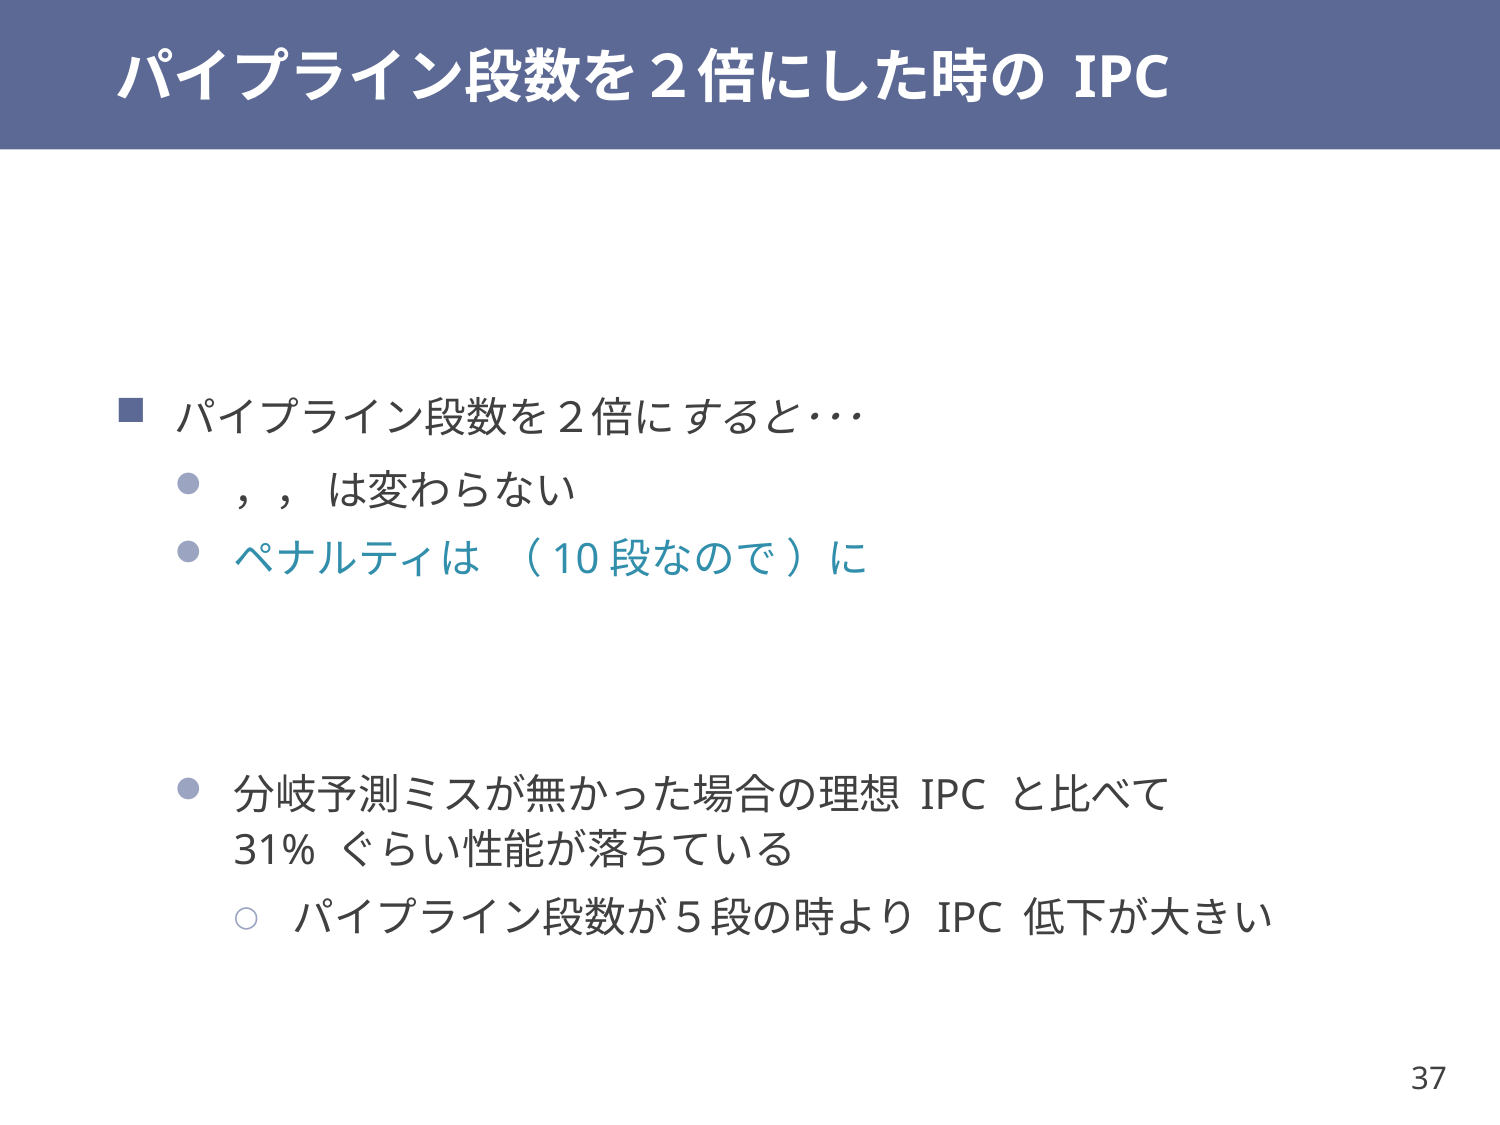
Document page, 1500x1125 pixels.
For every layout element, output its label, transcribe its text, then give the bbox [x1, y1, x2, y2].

title パイプライン段数を２倍にした時の IPC [100, 0, 1500, 150]
